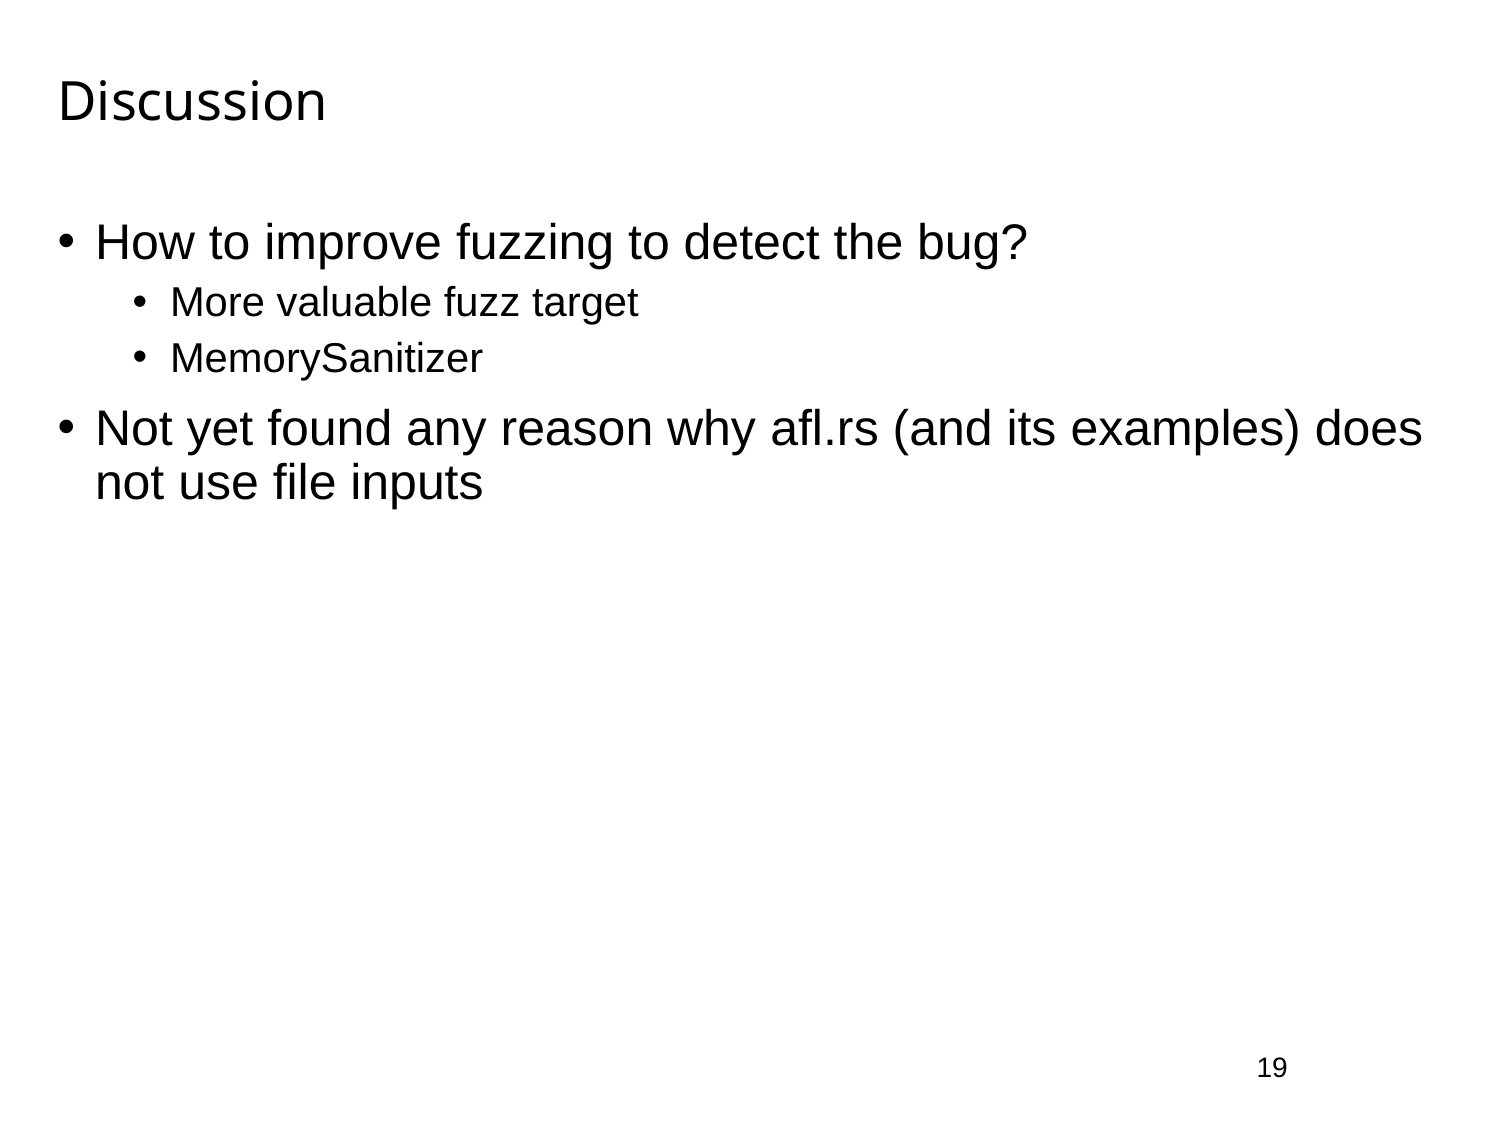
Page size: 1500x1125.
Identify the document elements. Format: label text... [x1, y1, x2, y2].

list How to improve fuzzing to detect the bug? More valuable fuzz target MemorySanitizer Not yet found any reason why afl.rs (and its examples) does not use file inputs [42, 208, 1459, 1015]
title Discussion [42, 25, 1459, 181]
